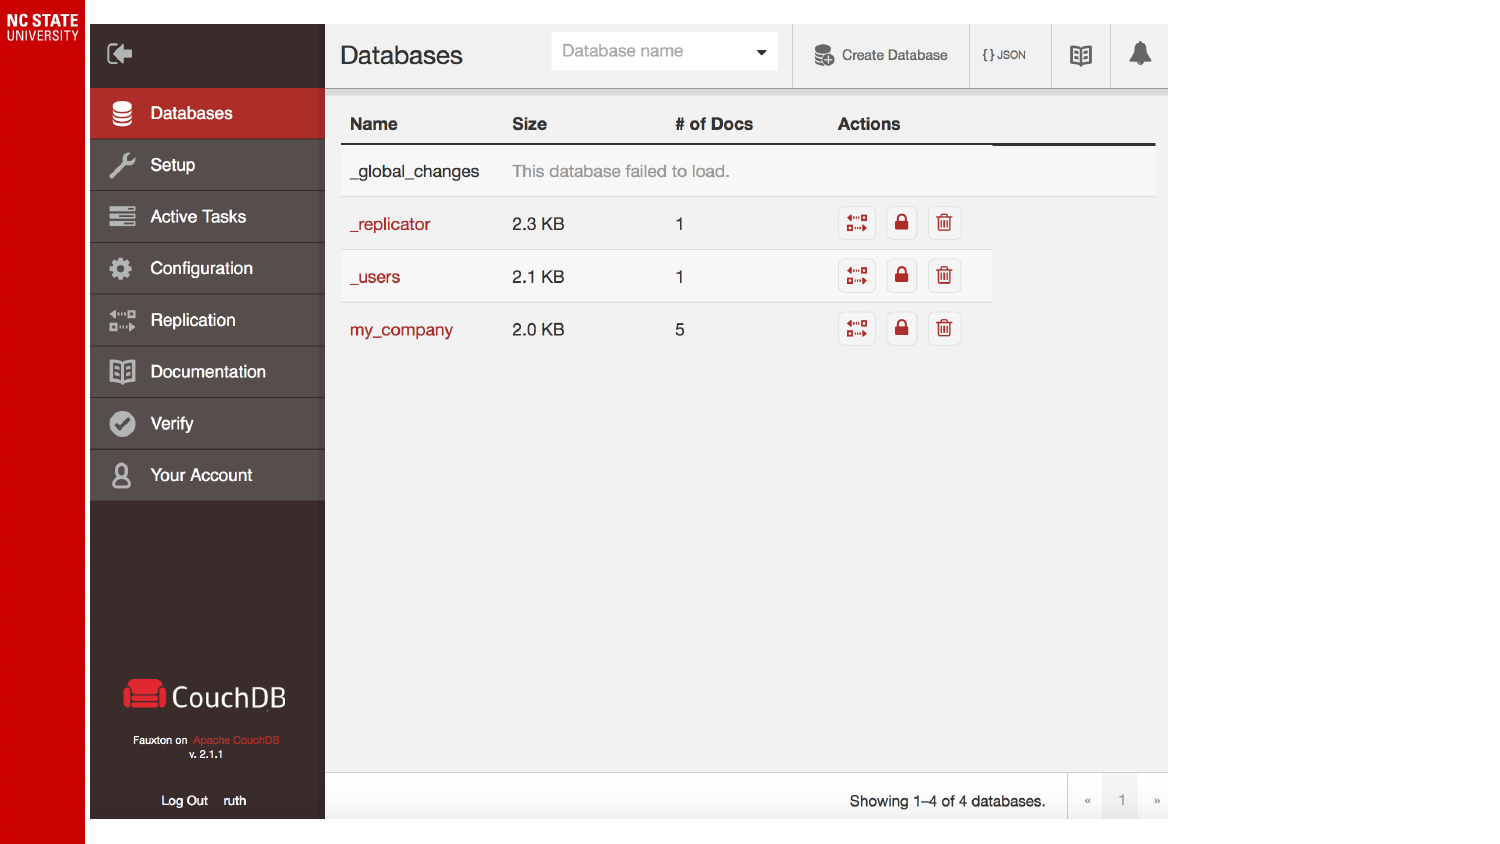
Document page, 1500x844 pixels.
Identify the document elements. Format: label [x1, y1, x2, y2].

picture [90, 24, 1168, 819]
picture [0, 0, 85, 844]
